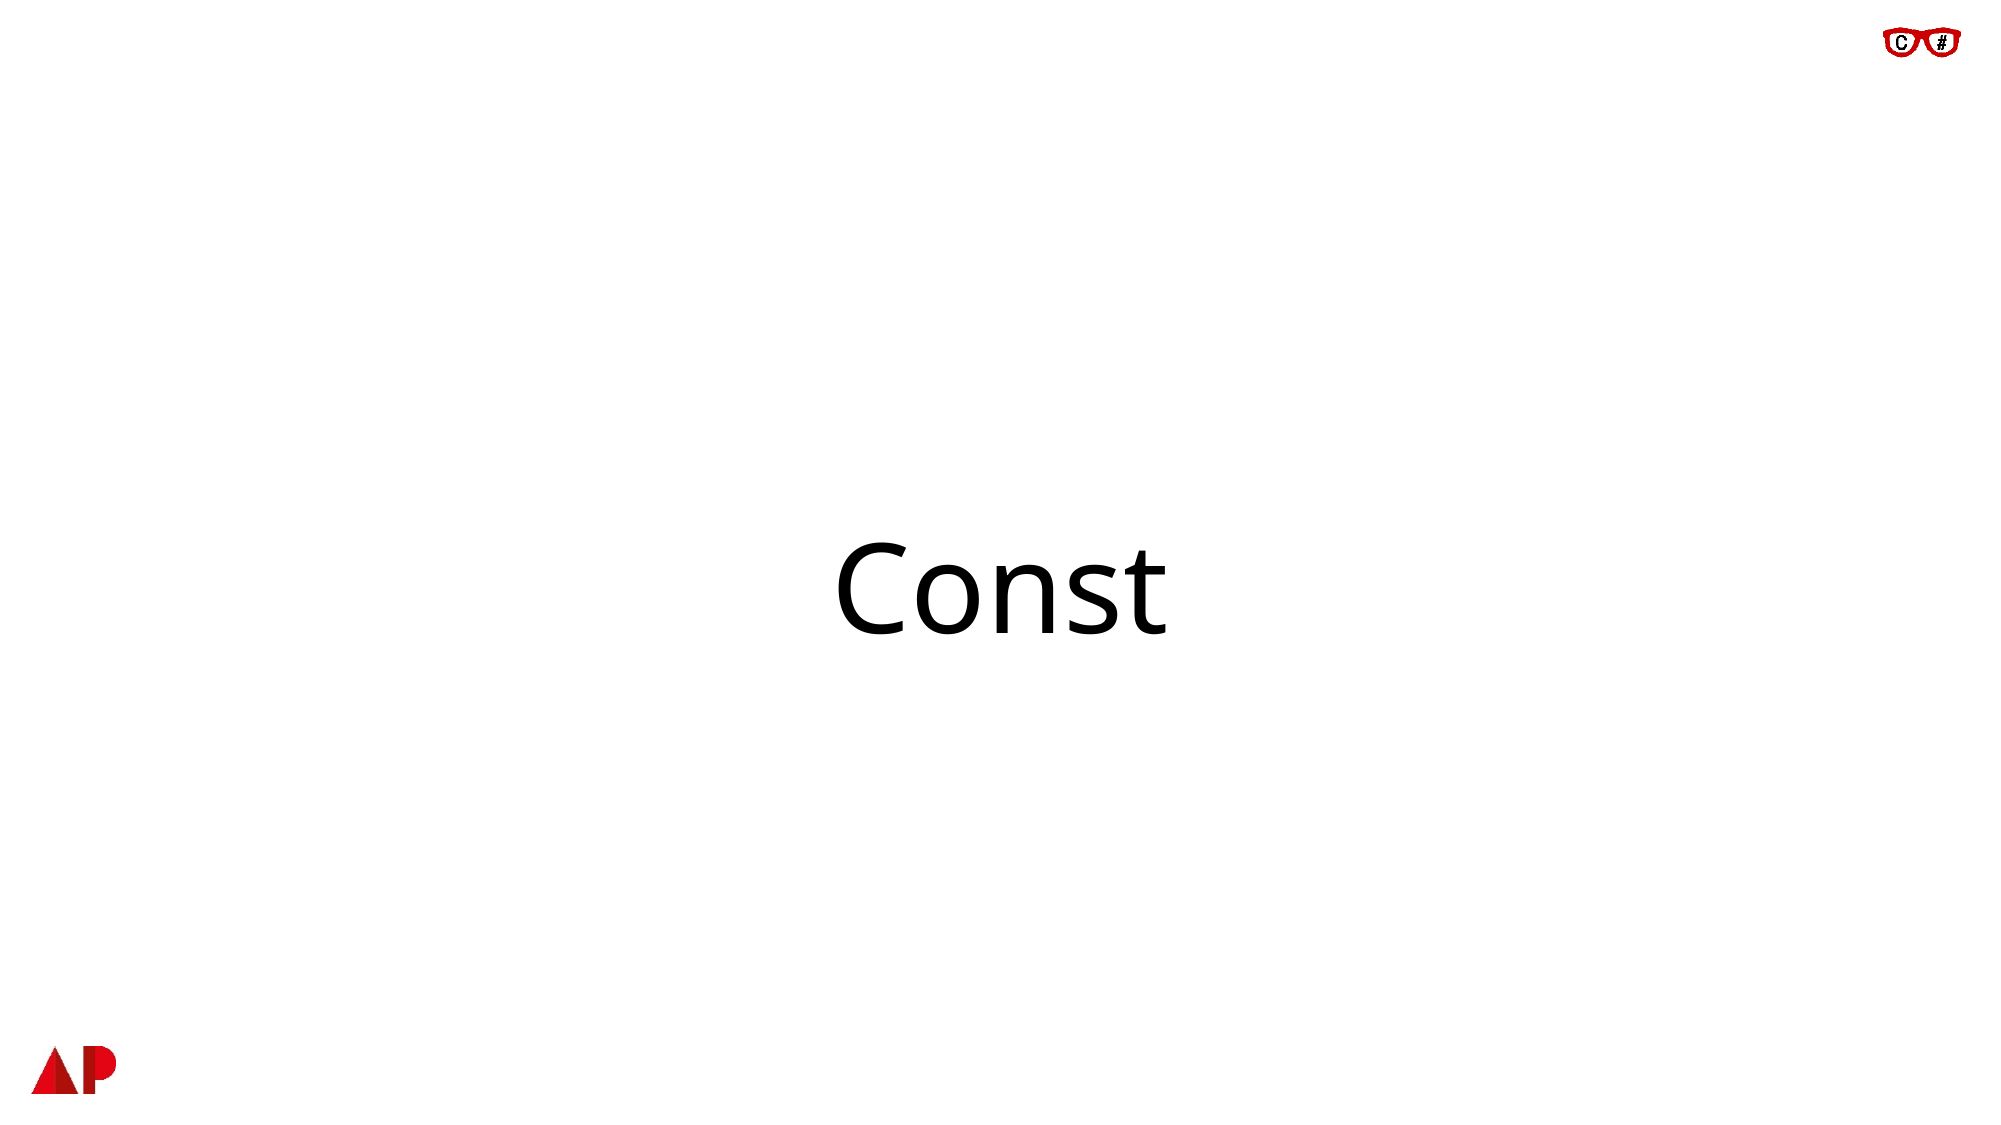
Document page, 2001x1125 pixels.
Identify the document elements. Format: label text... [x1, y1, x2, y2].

title Const [499, 335, 1502, 669]
picture [1879, 0, 1964, 85]
picture [31, 1046, 116, 1094]
